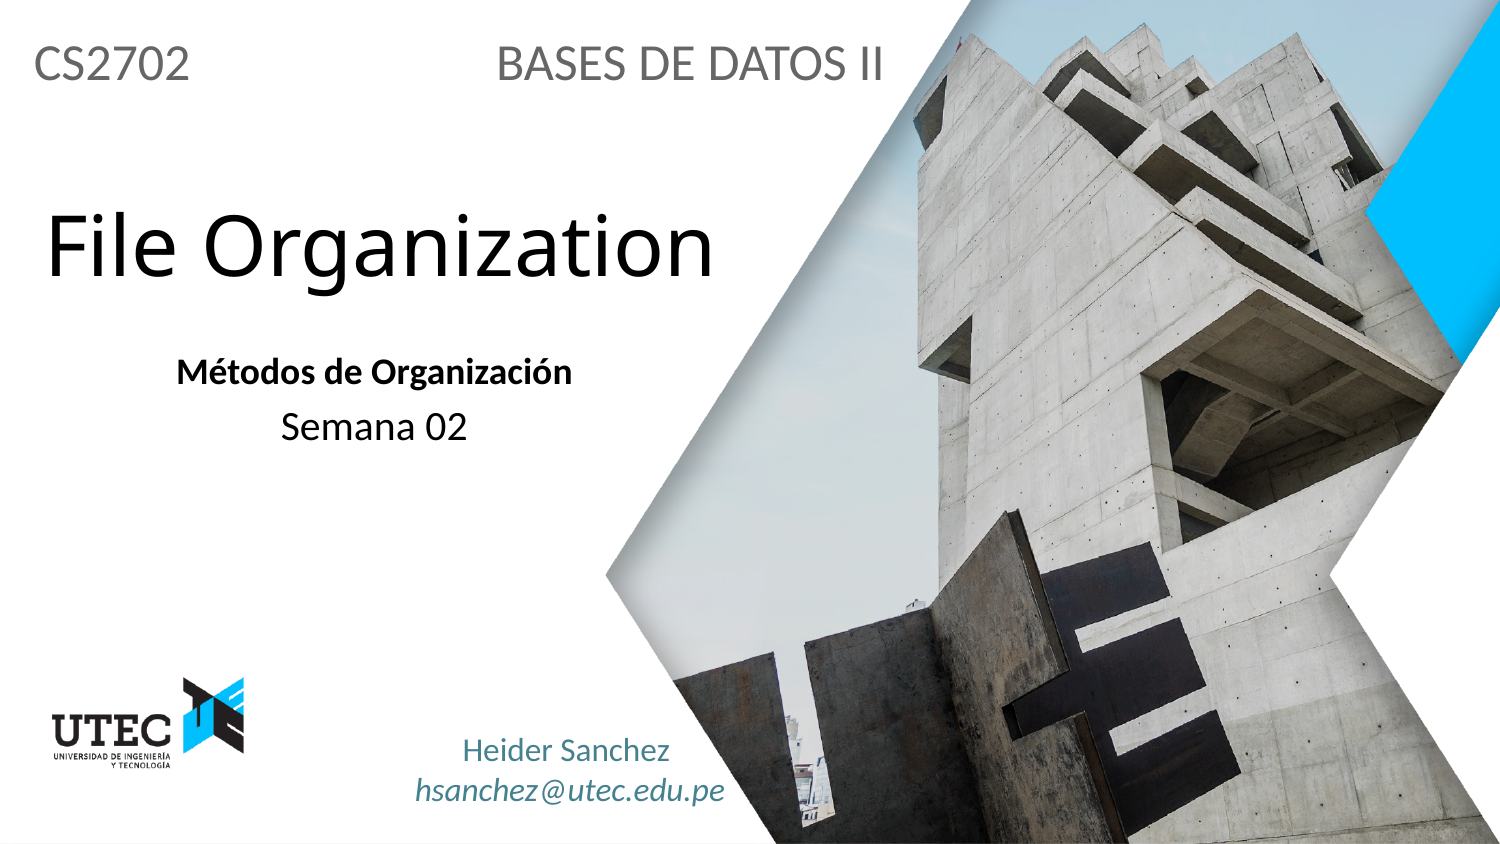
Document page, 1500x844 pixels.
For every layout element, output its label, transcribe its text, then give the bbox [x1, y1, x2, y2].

text_box CS2702 Bases de Datos II [18, 19, 1474, 100]
subtitle Métodos de Organización Semana 02 [114, 337, 635, 468]
picture [0, 0, 1500, 844]
title File Organization [27, 100, 735, 310]
text_box Heider Sanchez hsanchez@utec.edu.pe [258, 728, 875, 810]
